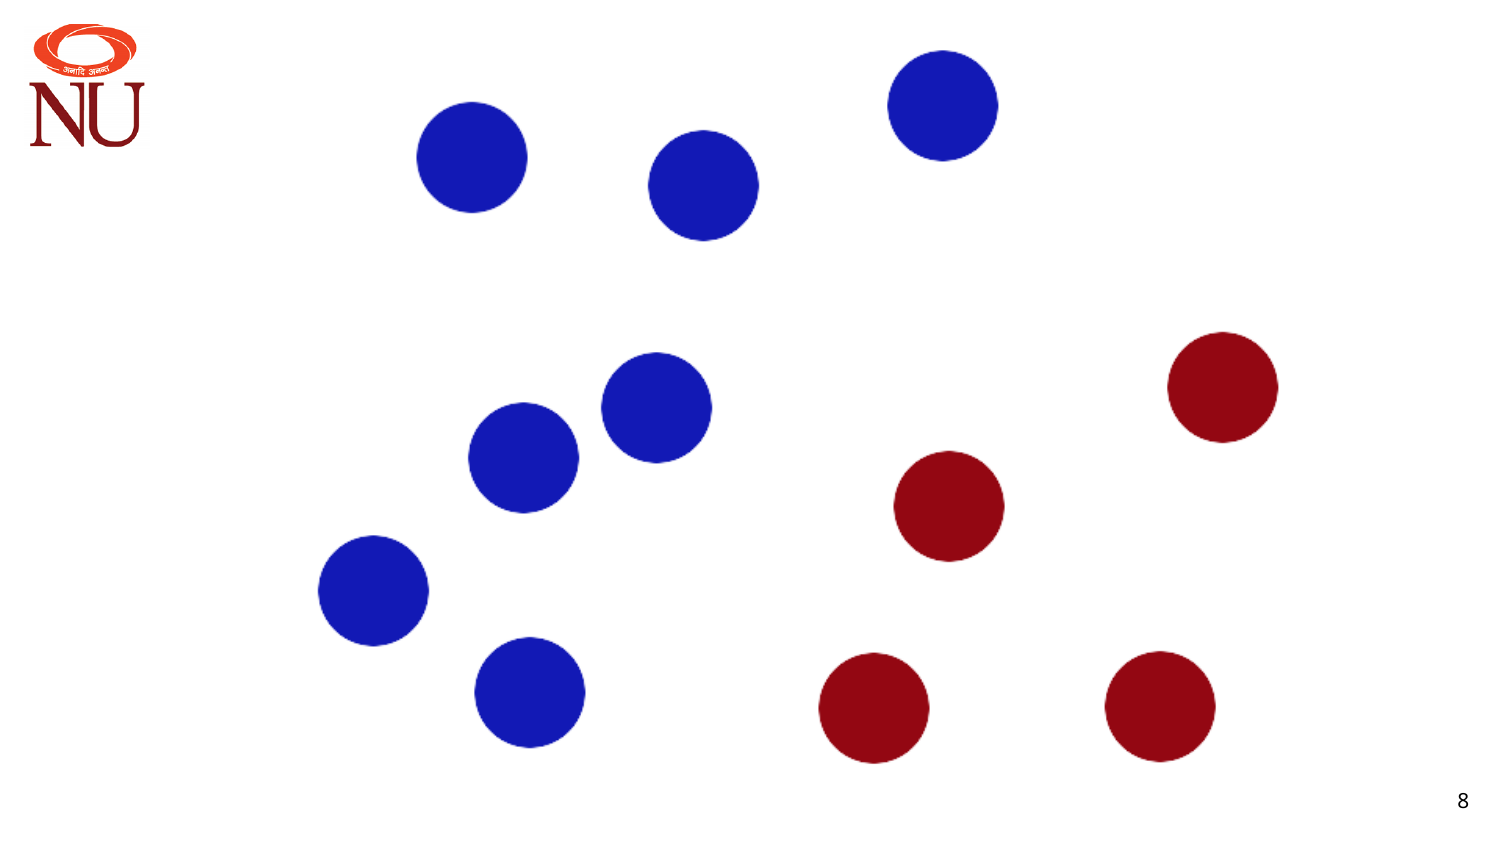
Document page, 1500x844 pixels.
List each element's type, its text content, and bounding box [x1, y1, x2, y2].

slide_number ‹#› [1394, 769, 1484, 834]
picture [311, 24, 1313, 776]
picture [24, 24, 150, 150]
